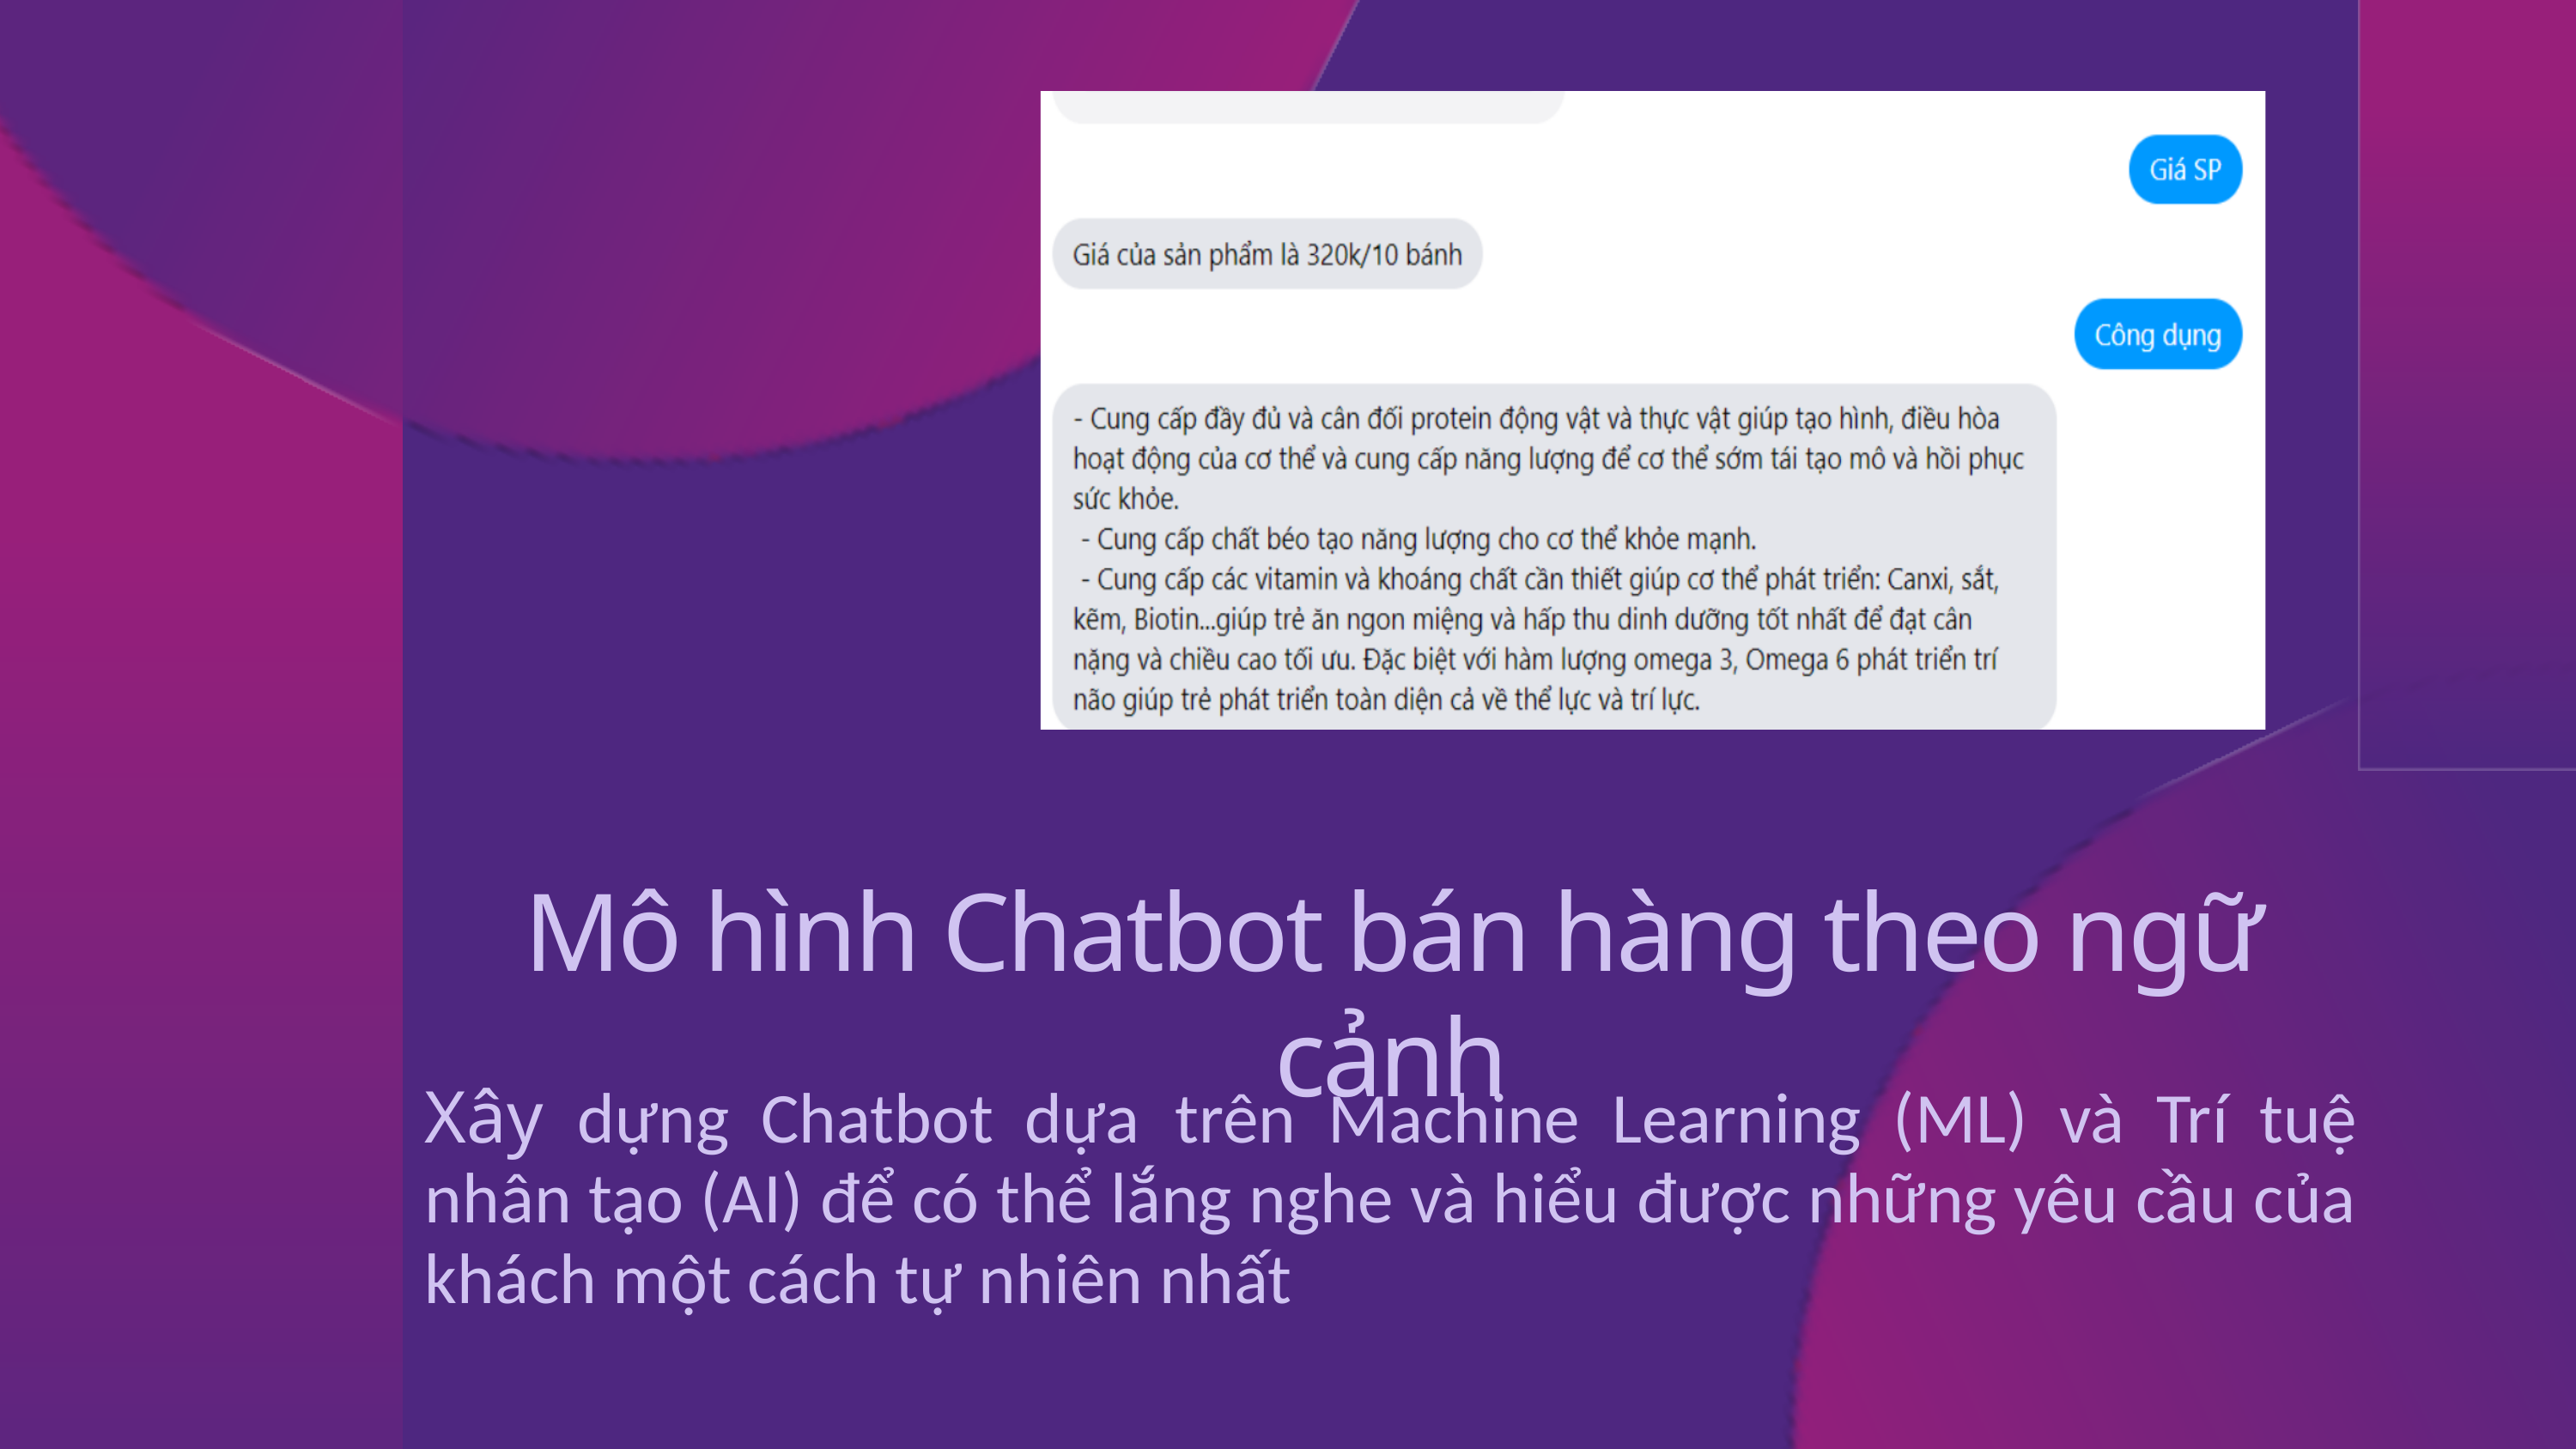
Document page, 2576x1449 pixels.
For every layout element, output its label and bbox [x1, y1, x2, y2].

text_box [424, 866, 2359, 1321]
picture [0, 0, 2576, 1449]
